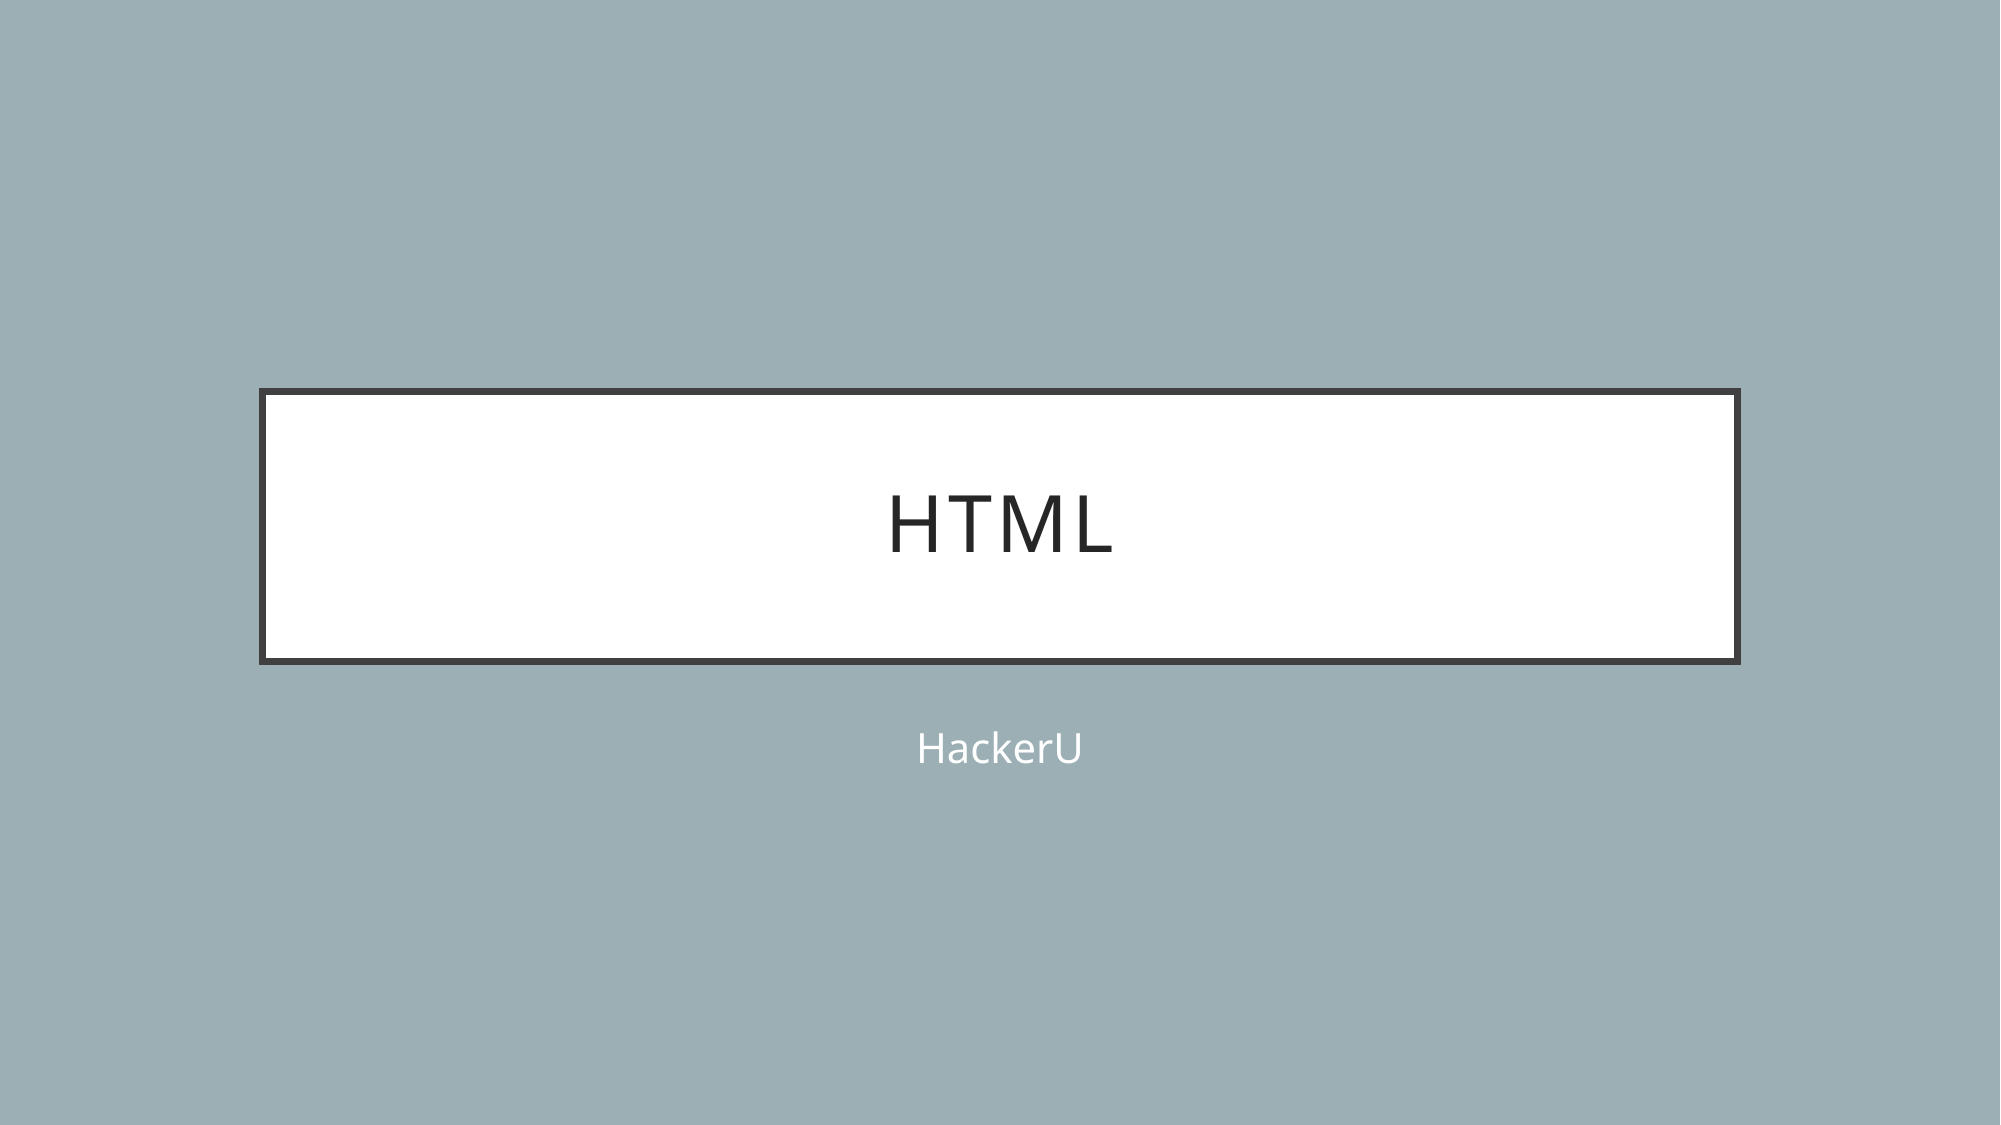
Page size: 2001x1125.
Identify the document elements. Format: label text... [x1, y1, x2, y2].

subtitle HackerU [442, 713, 1558, 918]
title Html [259, 388, 1741, 665]
